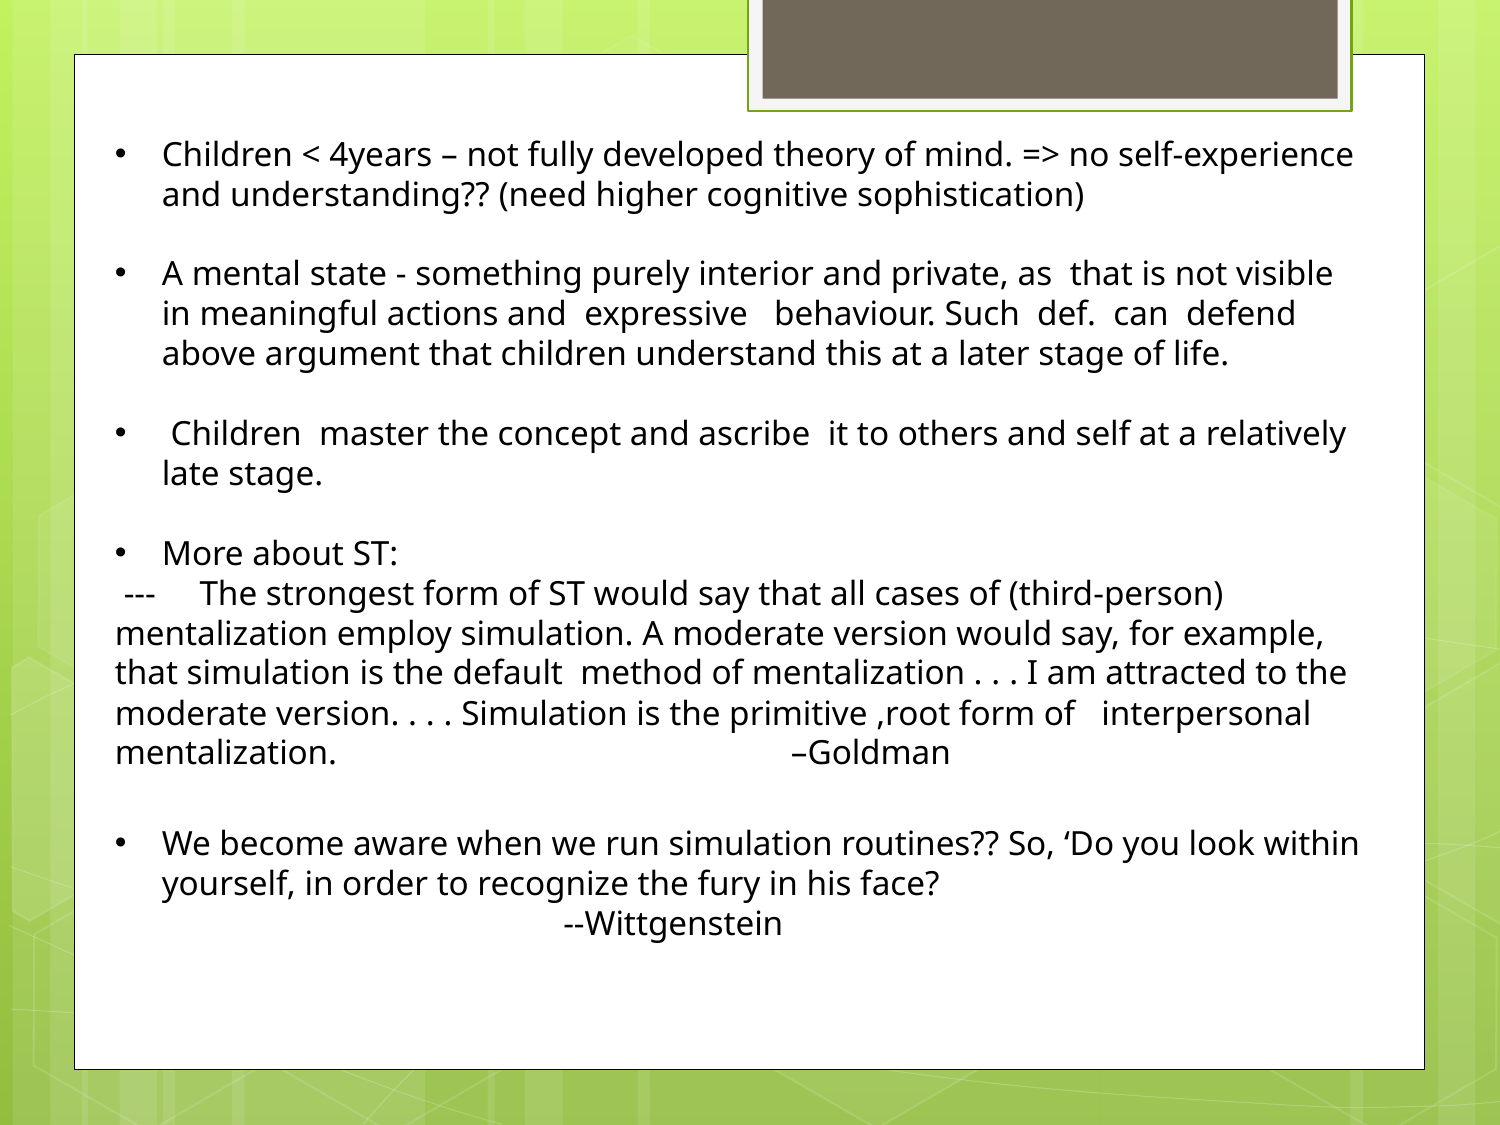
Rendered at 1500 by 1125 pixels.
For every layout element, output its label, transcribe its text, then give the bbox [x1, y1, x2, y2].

text_box We become aware when we run simulation routines?? So, ‘Do you look within yourself, in order to recognize the fury in his face? --Wittgenstein [100, 775, 1388, 995]
text_box Children < 4years – not fully developed theory of mind. => no self-experience and understanding?? (need higher cognitive sophistication) A mental state - something purely interior and private, as that is not visible in meaningful actions and expressive behaviour. Such def. can defend above argument that children understand this at a later stage of life. Children master the concept and ascribe it to others and self at a relatively late stage. More about ST: --- The strongest form of ST would say that all cases of (third-person) mentalization employ simulation. A moderate version would say, for example, that simulation is the default method of mentalization . . . I am attracted to the moderate version. . . . Simulation is the primitive ,root form of interpersonal mentalization. –Goldman [100, 125, 1388, 775]
